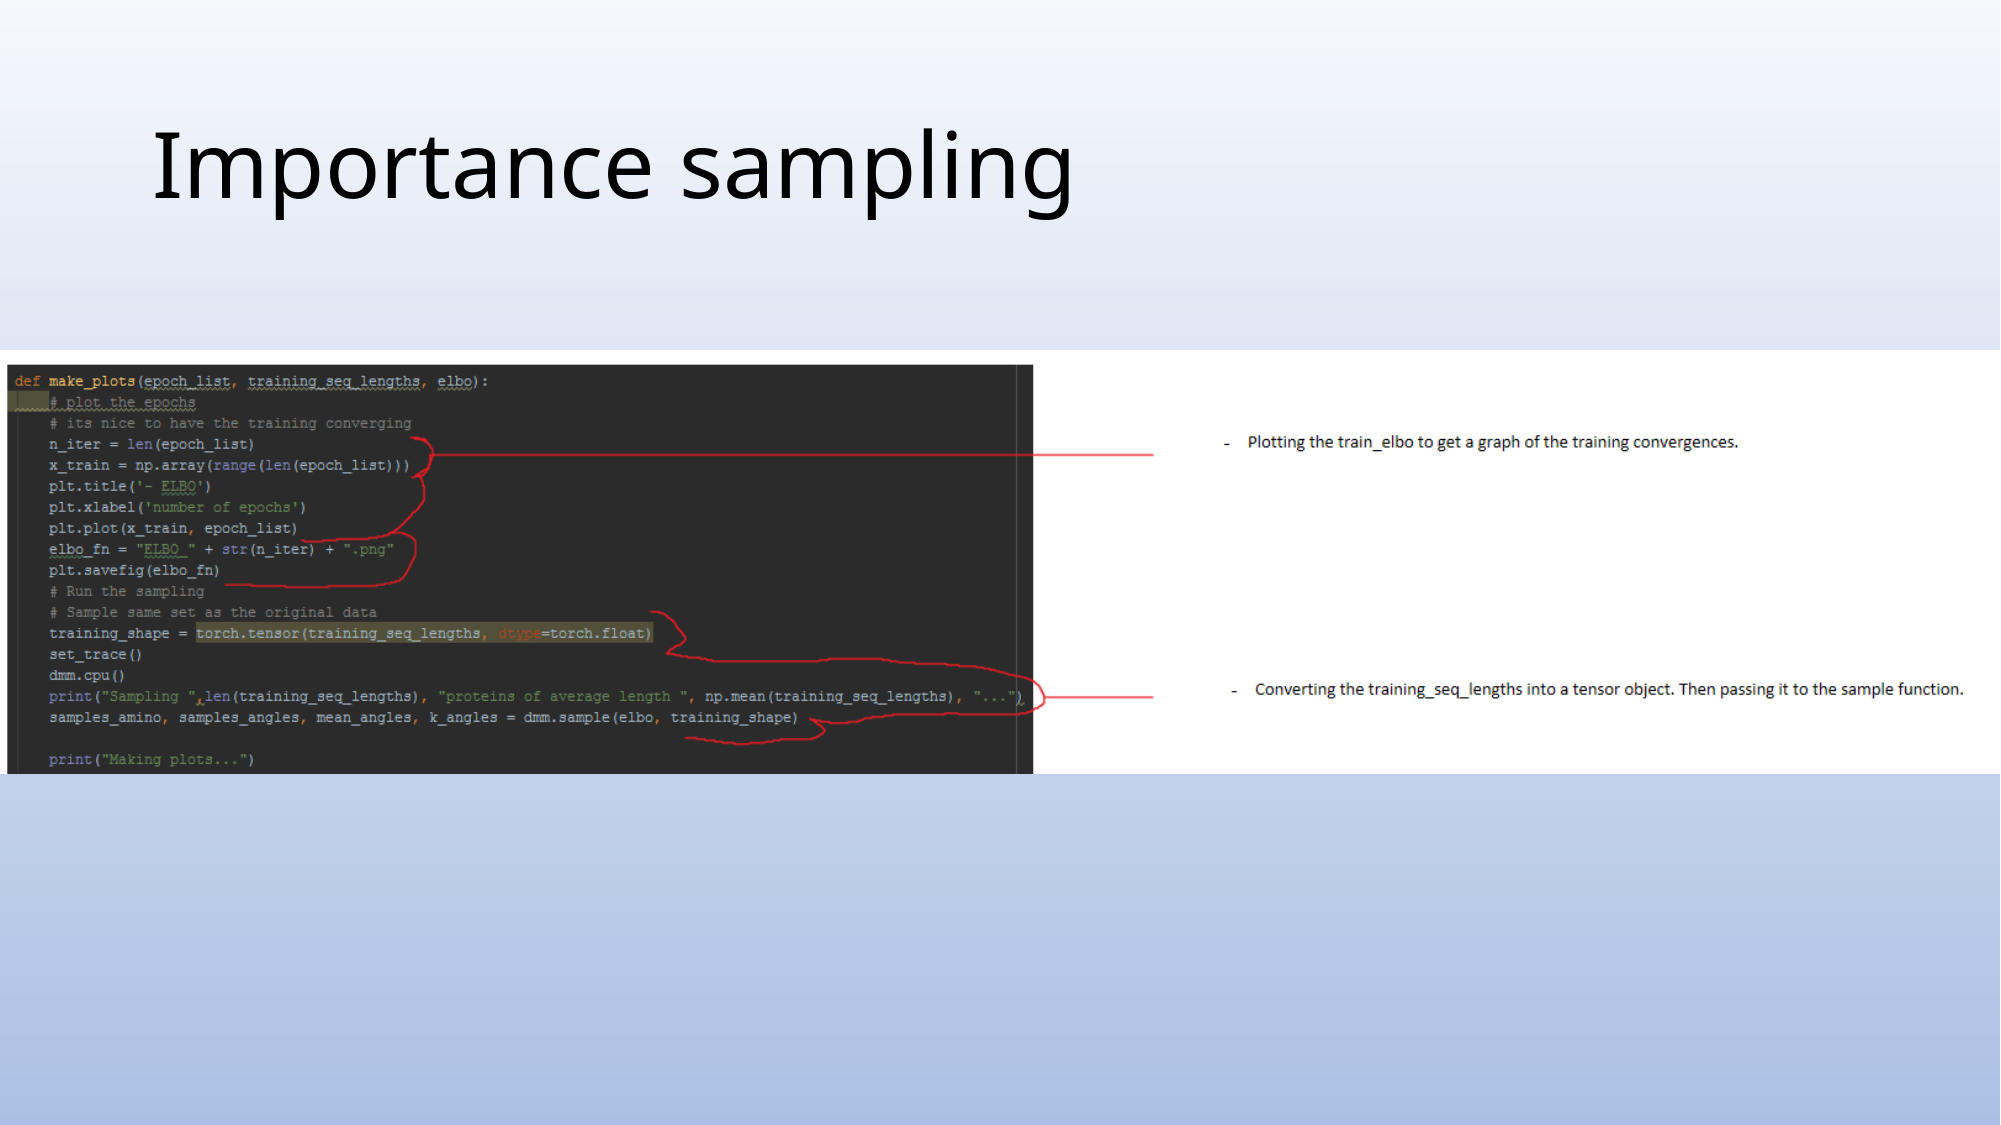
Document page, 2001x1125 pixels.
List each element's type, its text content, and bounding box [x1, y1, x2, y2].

title Importance sampling [137, 59, 1863, 278]
picture [0, 350, 2000, 774]
